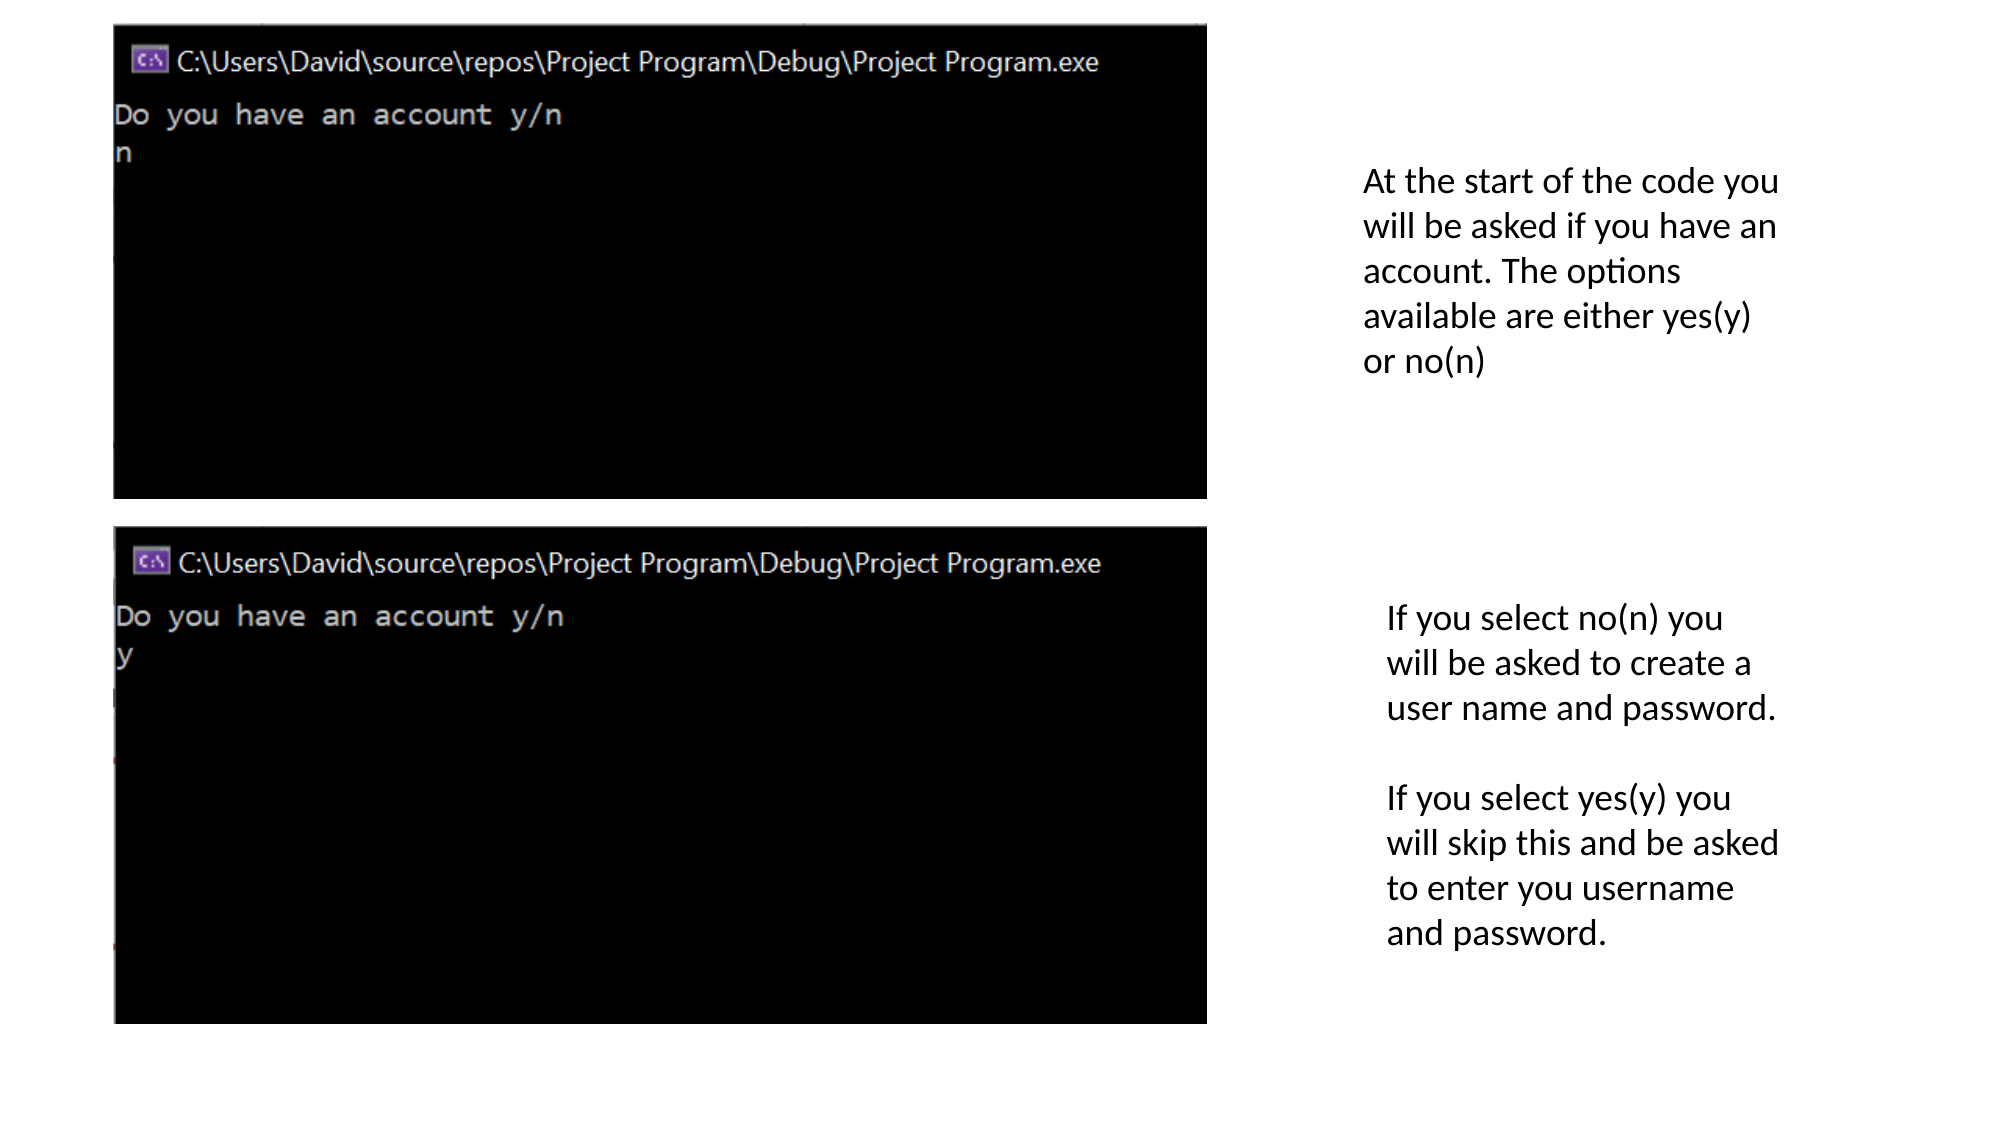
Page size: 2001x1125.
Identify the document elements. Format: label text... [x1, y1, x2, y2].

picture [113, 526, 1208, 1024]
text_box At the start of the code you will be asked if you have an account. The options available are either yes(y) or no(n) [1348, 148, 1797, 389]
text_box If you select no(n) you will be asked to create a user name and password. If you select yes(y) you will skip this and be asked to enter you username and password. [1371, 585, 1797, 961]
picture [113, 23, 1208, 499]
